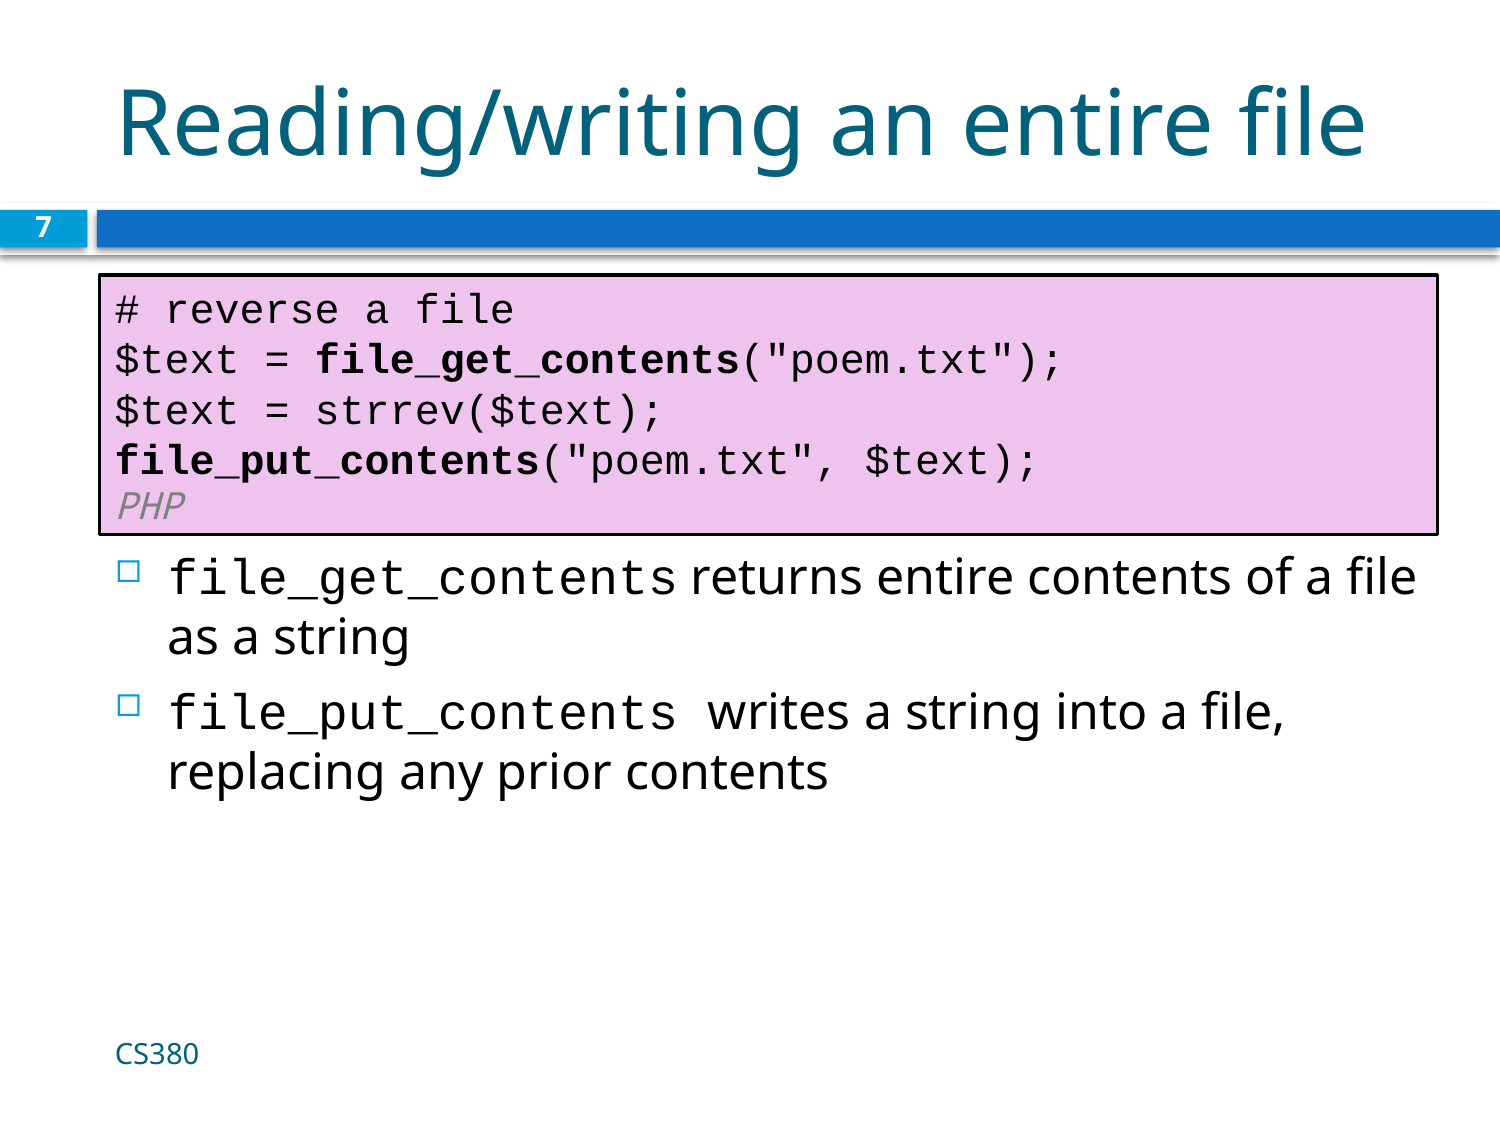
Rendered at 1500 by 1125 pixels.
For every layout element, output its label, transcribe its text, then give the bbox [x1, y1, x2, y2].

text_box # reverse a file $text = file_get_contents("poem.txt"); $text = strrev($text); file_put_contents("poem.txt", $text); PHP [99, 274, 1438, 535]
footer CS380 [99, 1025, 990, 1085]
title Reading/writing an entire file [100, 37, 1439, 201]
list file_get_contents returns entire contents of a file as a string file_put_contents writes a string into a file, replacing any prior contents [100, 537, 1439, 713]
slide_number 7 [0, 208, 88, 249]
